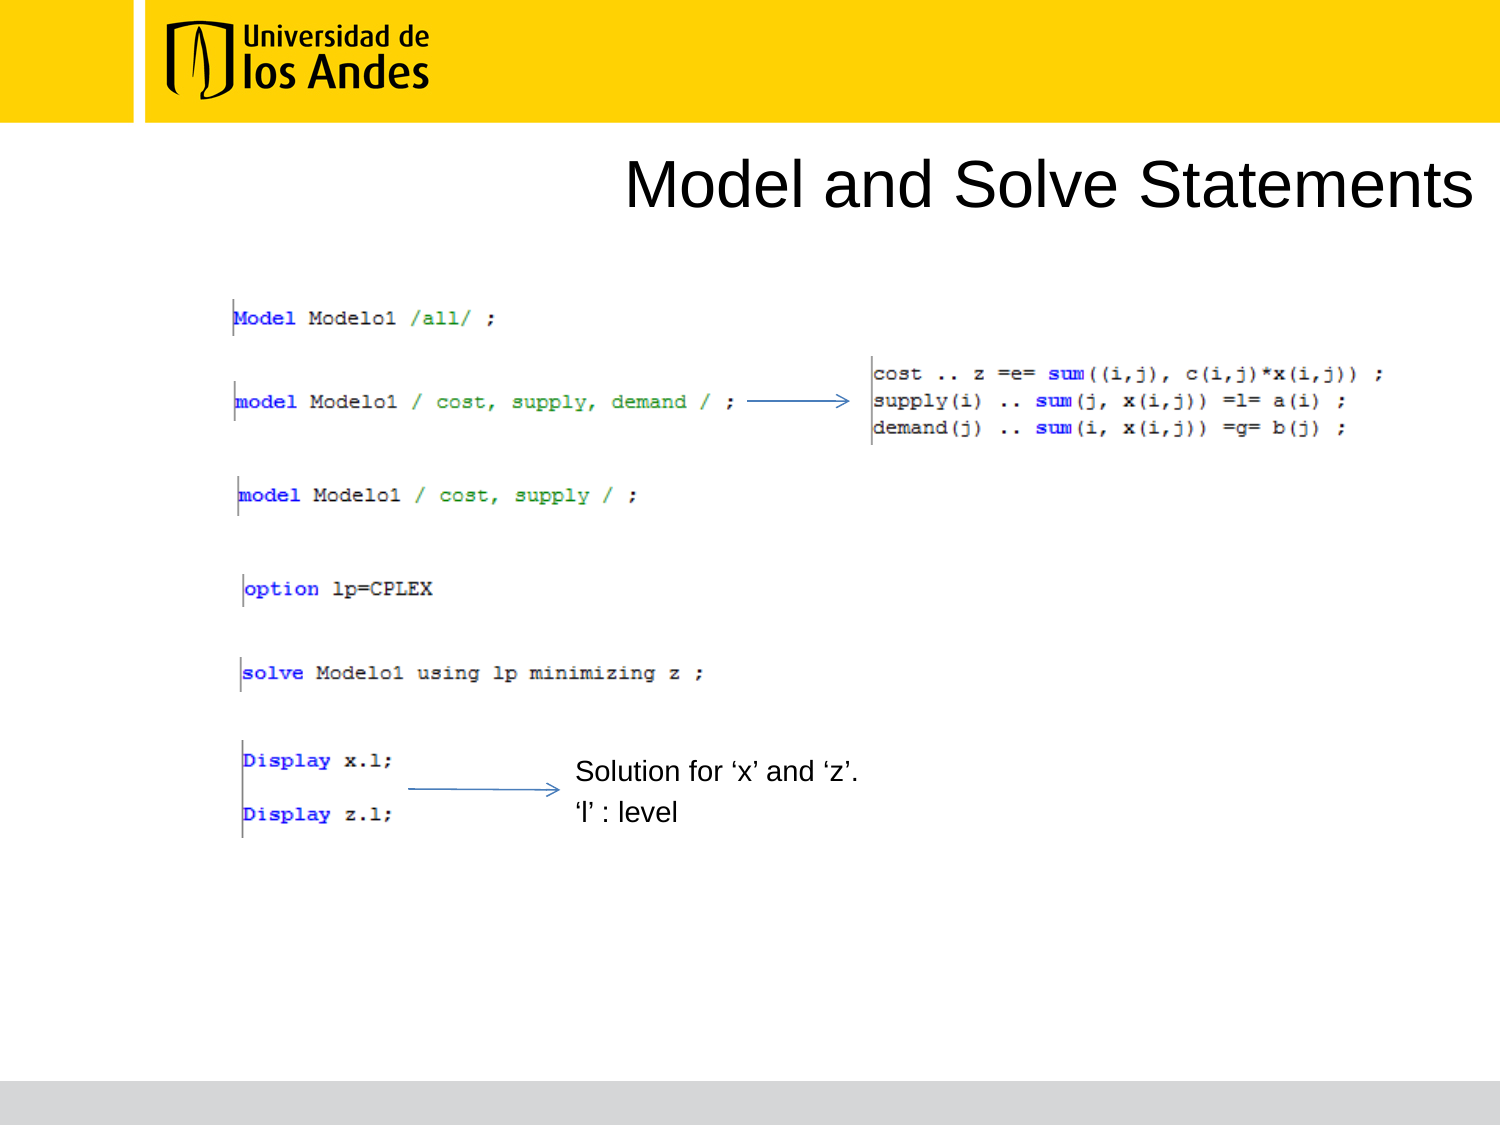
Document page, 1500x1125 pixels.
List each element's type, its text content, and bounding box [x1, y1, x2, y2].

picture [234, 657, 717, 692]
text_box Solution for ‘x’ and ‘z’. ‘l’ : level [560, 744, 875, 836]
picture [228, 381, 748, 421]
picture [224, 299, 515, 337]
picture [232, 476, 649, 516]
list [140, 243, 1491, 1101]
picture [0, 0, 1500, 1081]
picture [238, 574, 444, 607]
picture [862, 356, 1390, 445]
picture [231, 740, 409, 838]
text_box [407, 788, 561, 792]
title Model and Solve Statements [140, 125, 1491, 238]
